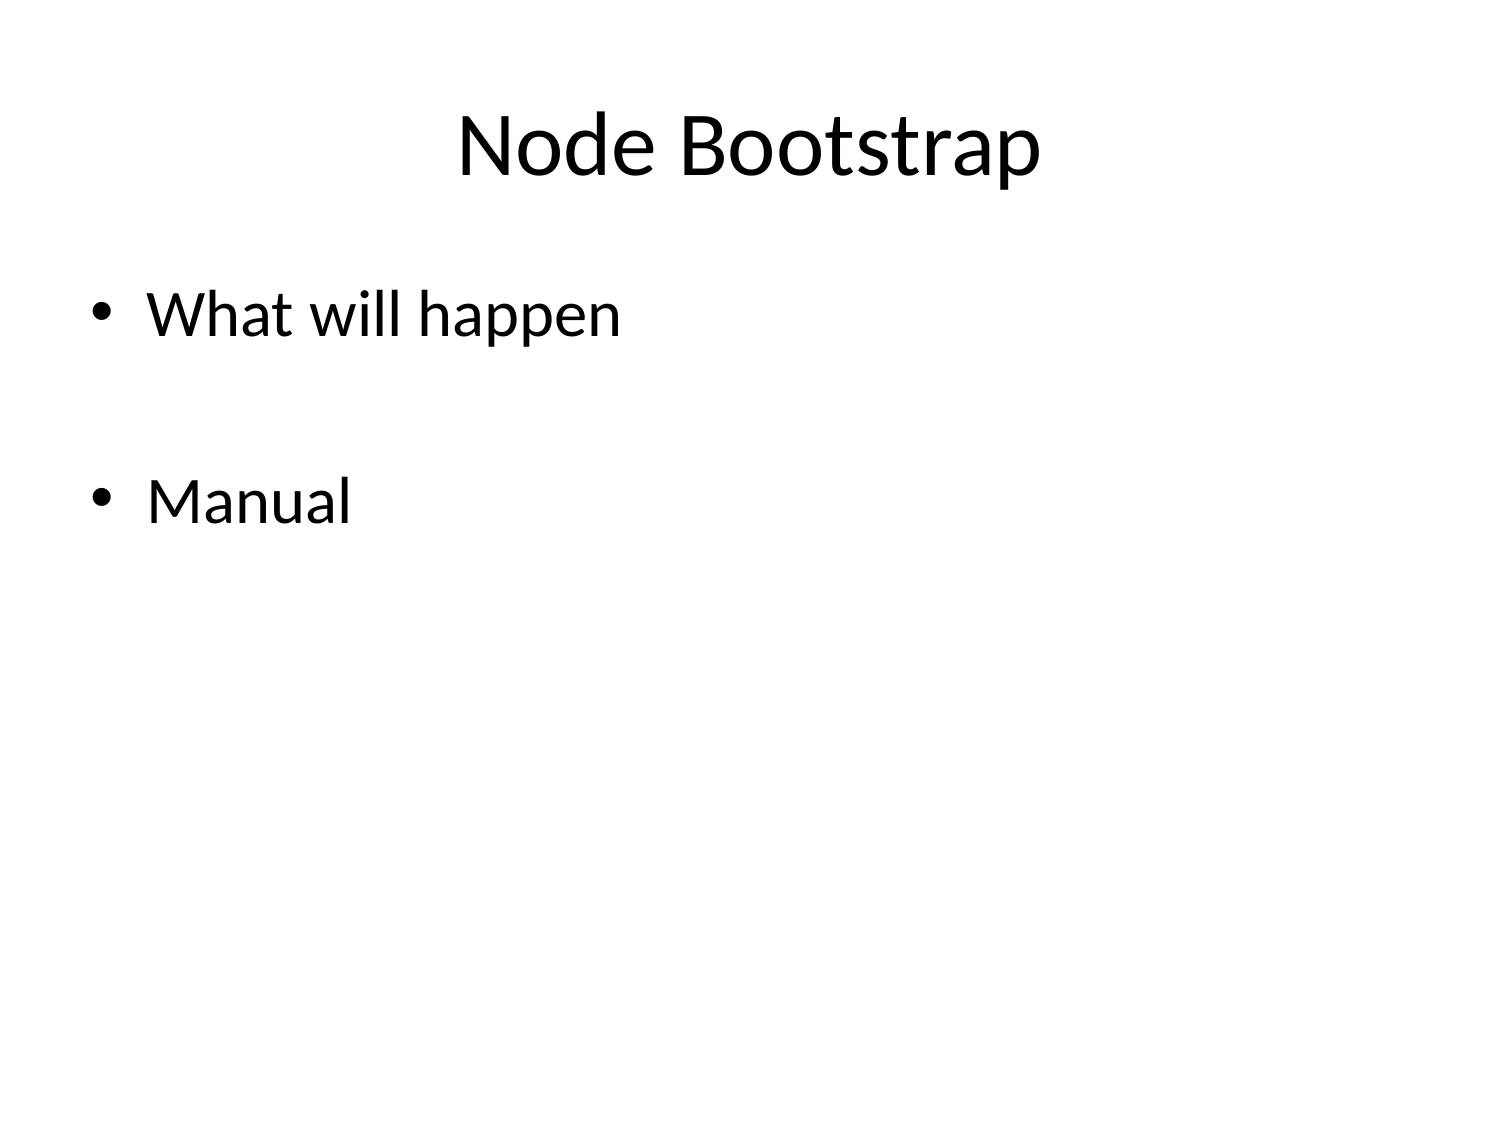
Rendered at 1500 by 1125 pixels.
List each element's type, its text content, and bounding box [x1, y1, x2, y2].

title Node Bootstrap [75, 45, 1425, 233]
list What will happen Manual [75, 262, 1425, 1005]
